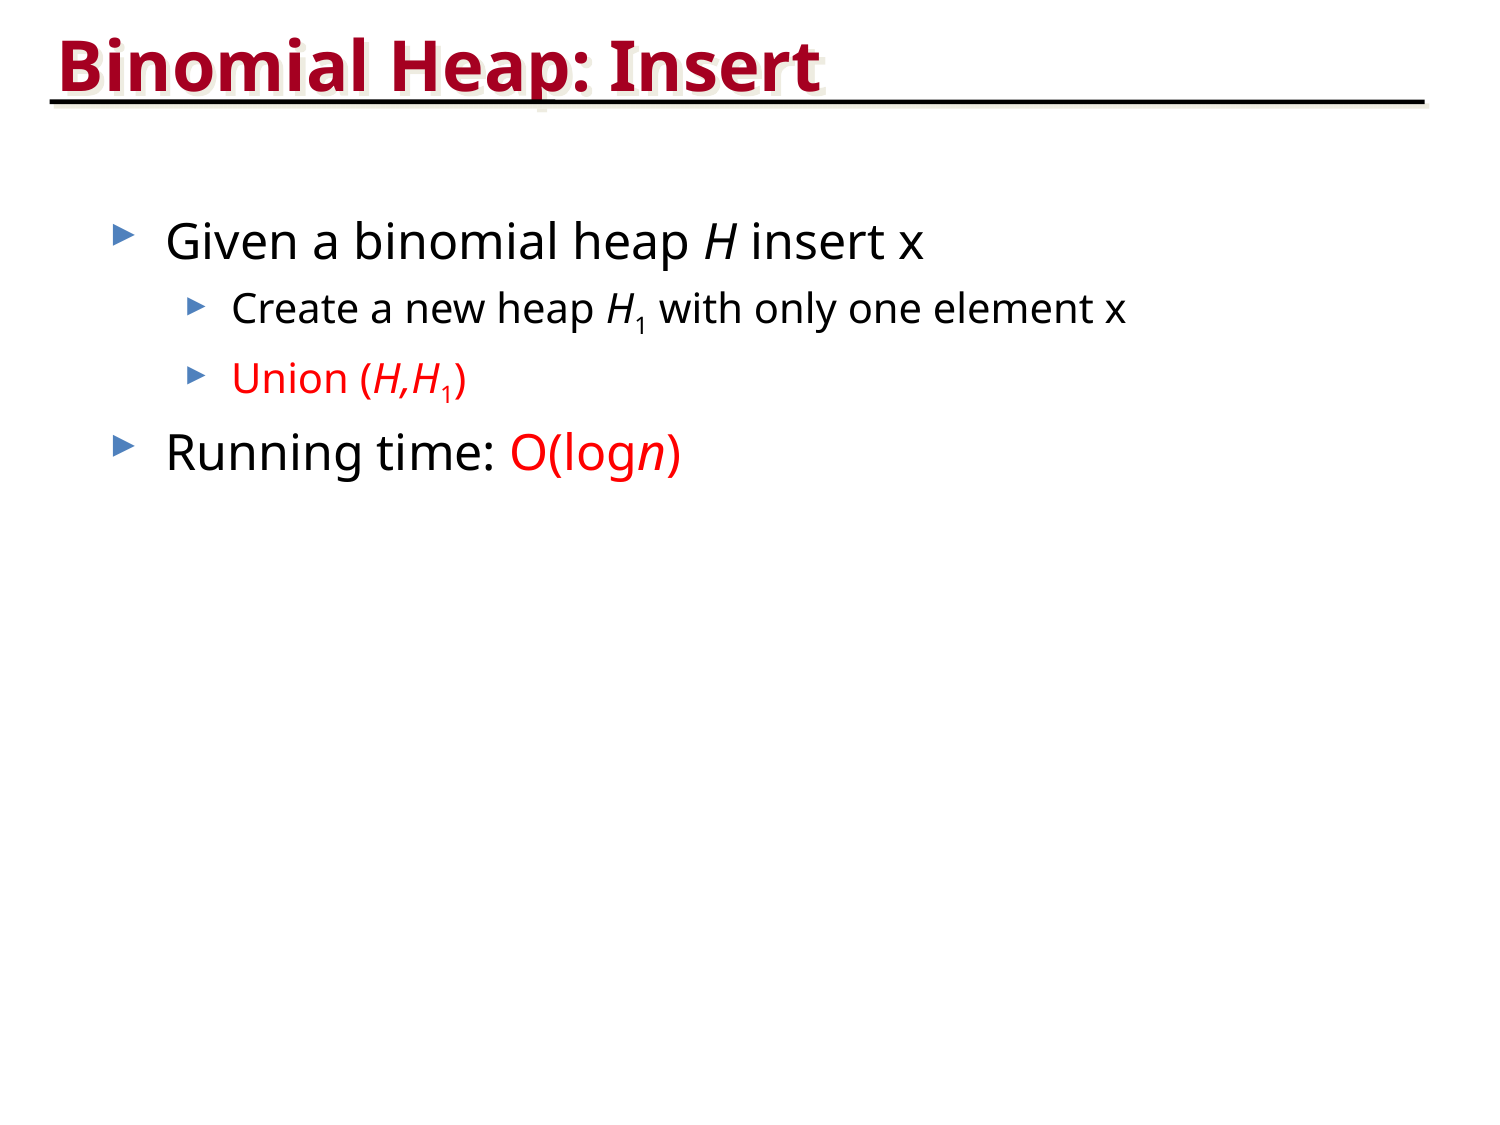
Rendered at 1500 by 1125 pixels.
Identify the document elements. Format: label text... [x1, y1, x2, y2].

text_box Binomial Heap: Insert [42, 13, 1317, 114]
text_box Given a binomial heap H insert x Create a new heap H1 with only one element x Union (H,H1) Running time: O(logn) [94, 202, 1365, 303]
